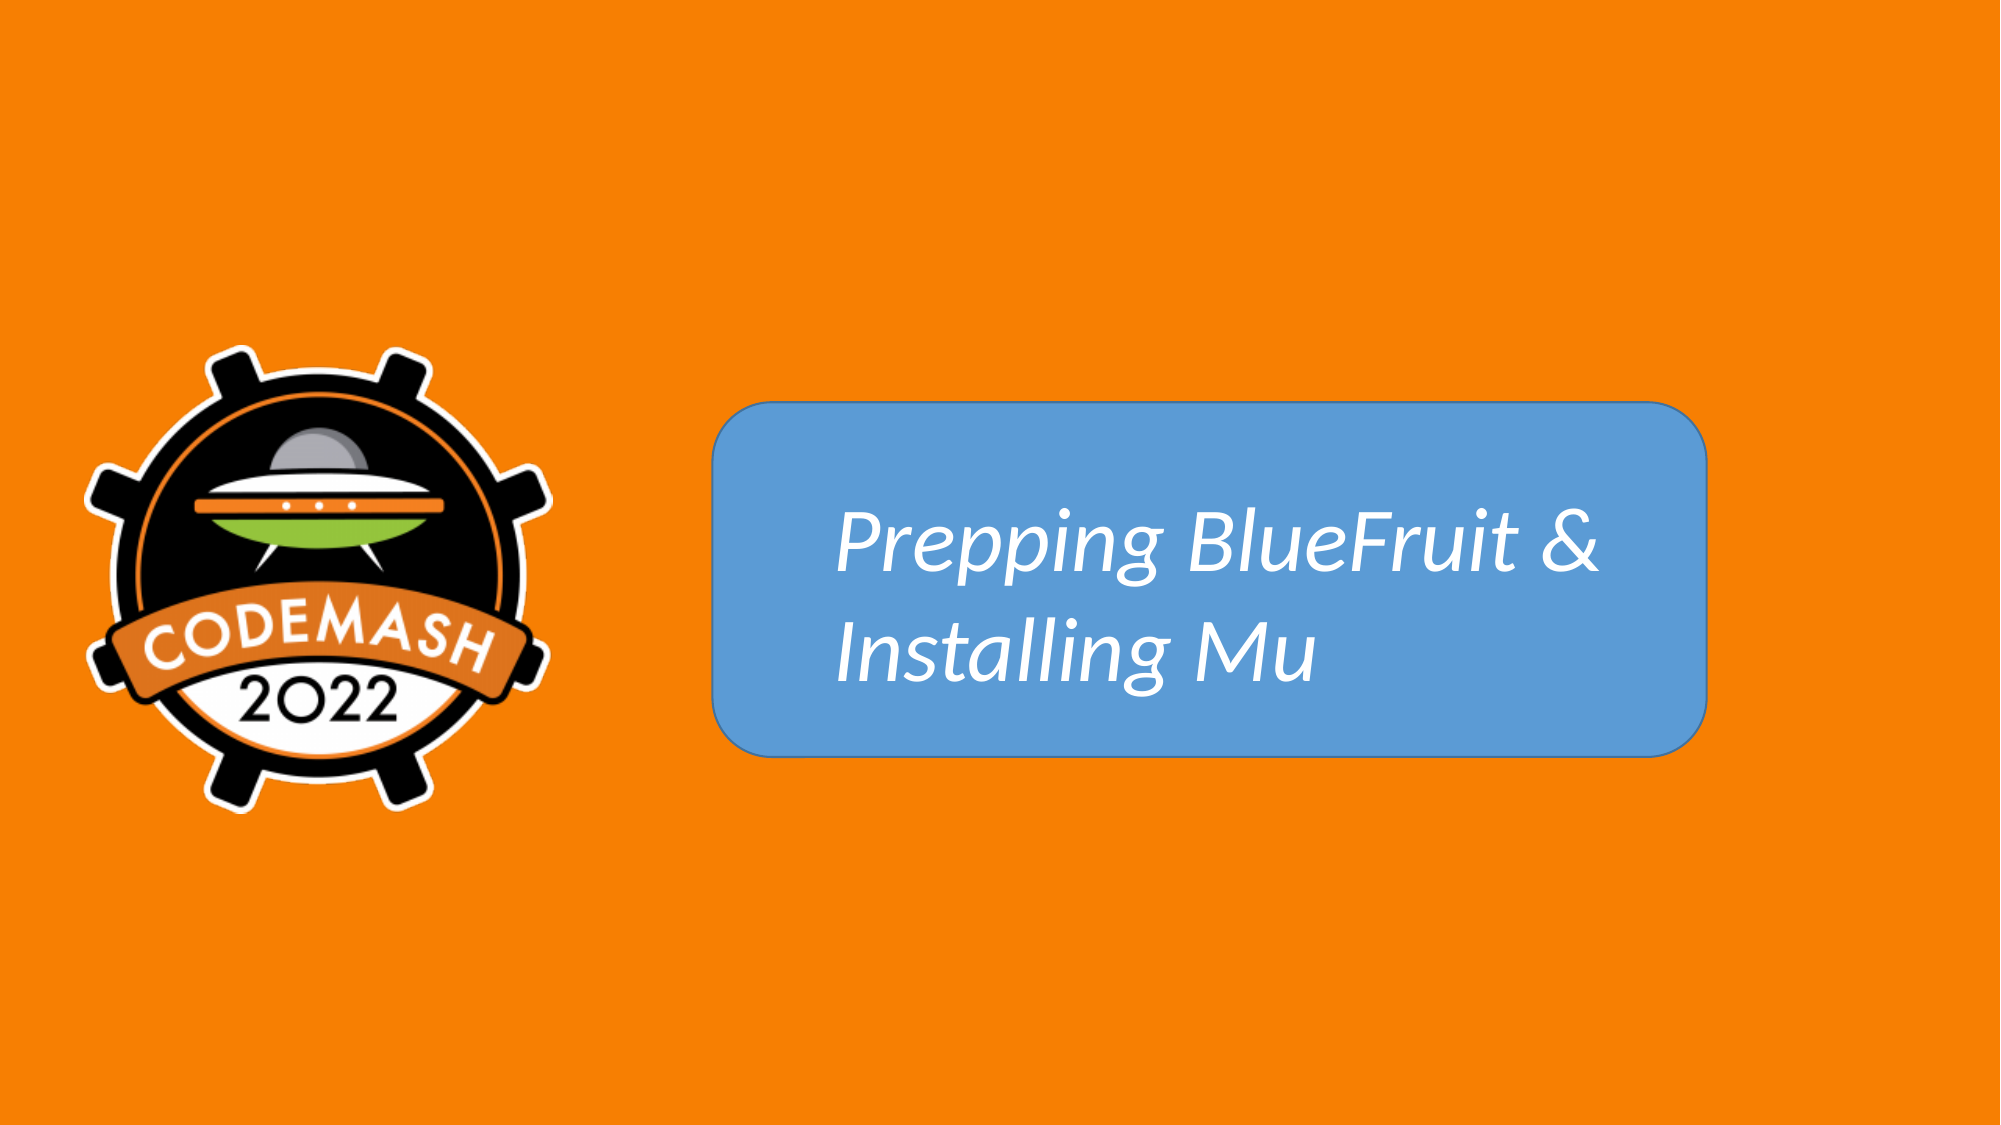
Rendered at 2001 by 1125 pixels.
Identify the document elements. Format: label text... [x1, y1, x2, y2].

picture [84, 345, 553, 814]
text_box [711, 401, 1708, 759]
text_box Prepping BlueFruit & Installing Mu [818, 472, 1640, 708]
